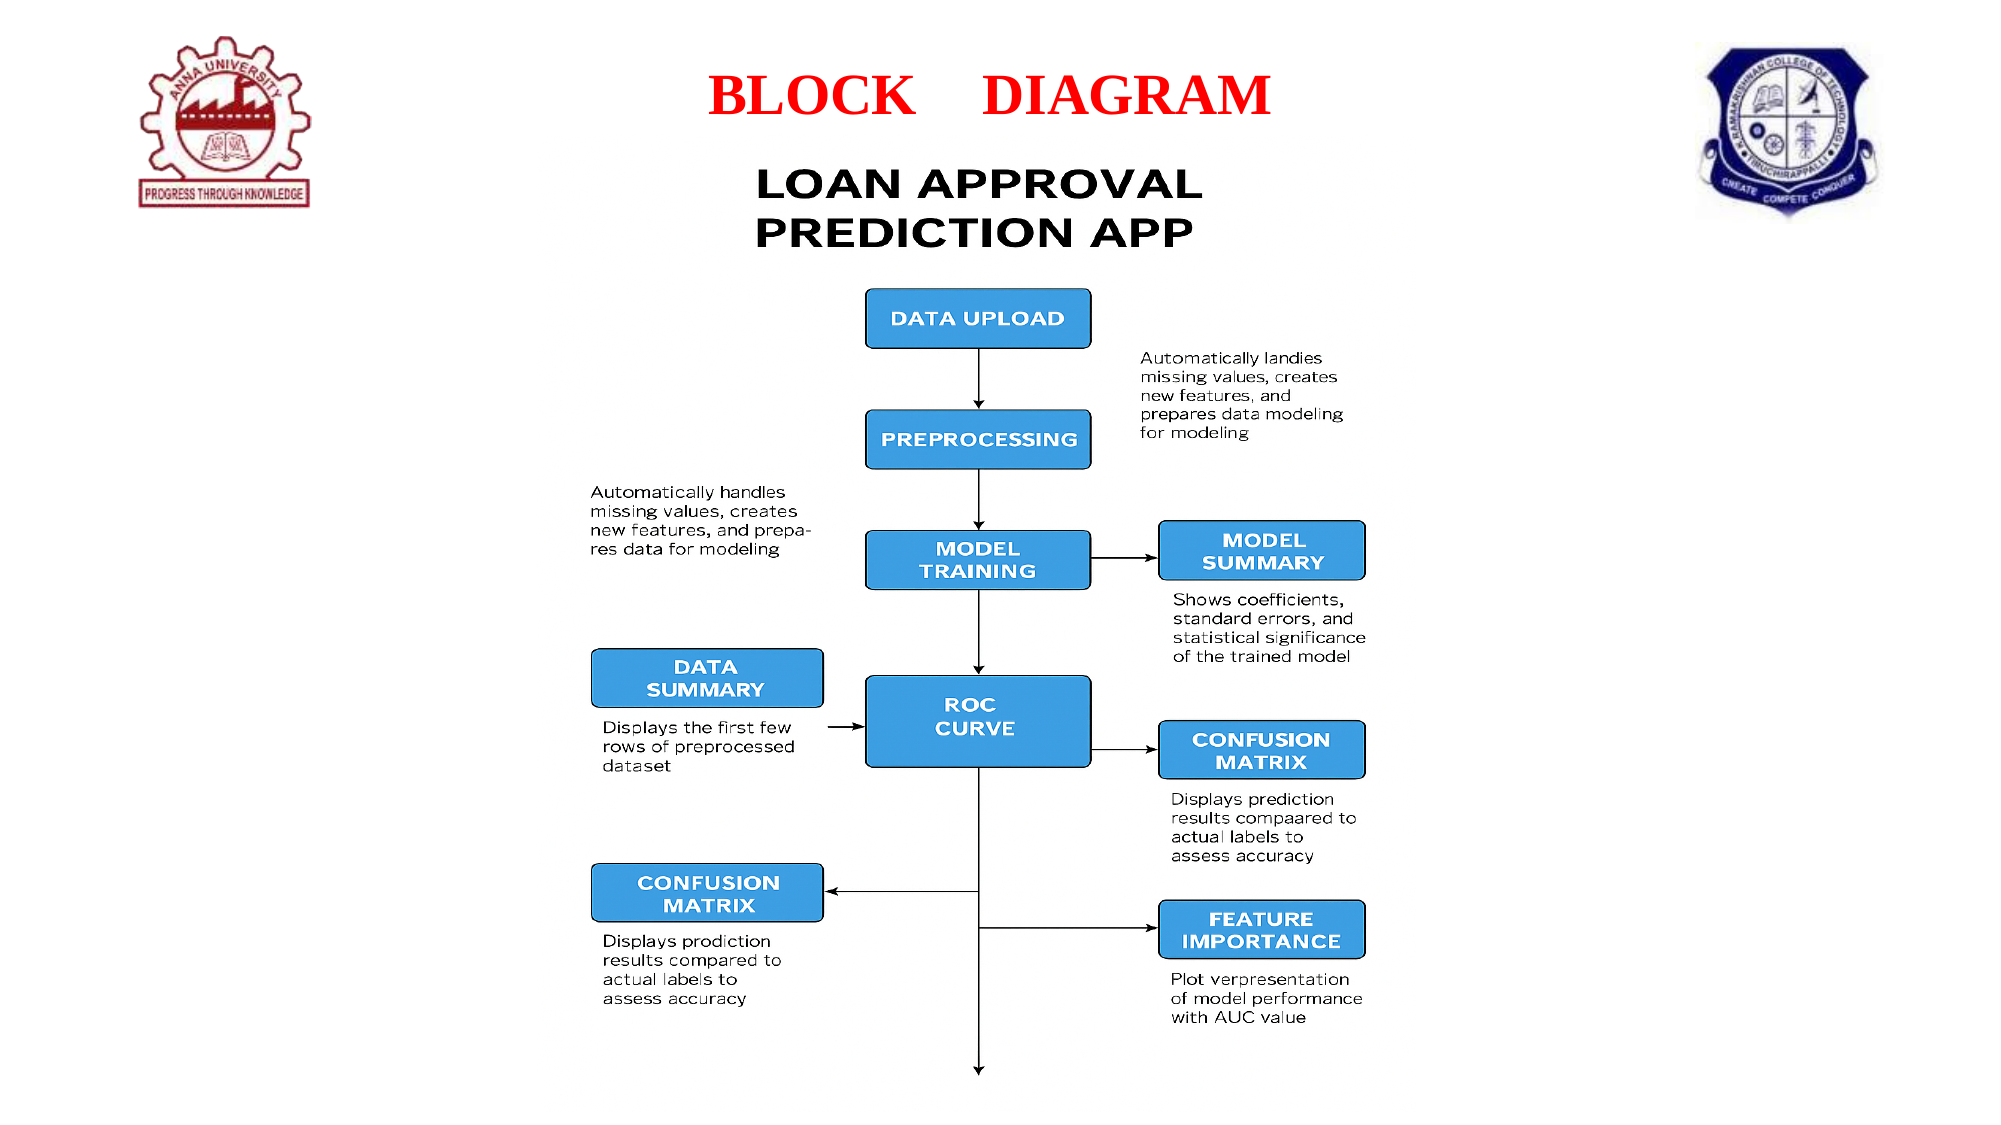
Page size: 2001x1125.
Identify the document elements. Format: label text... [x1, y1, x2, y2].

picture [137, 36, 312, 209]
title BLOCK DIAGRAM [643, 44, 1319, 132]
picture [1695, 42, 1886, 224]
picture [537, 134, 1416, 1113]
